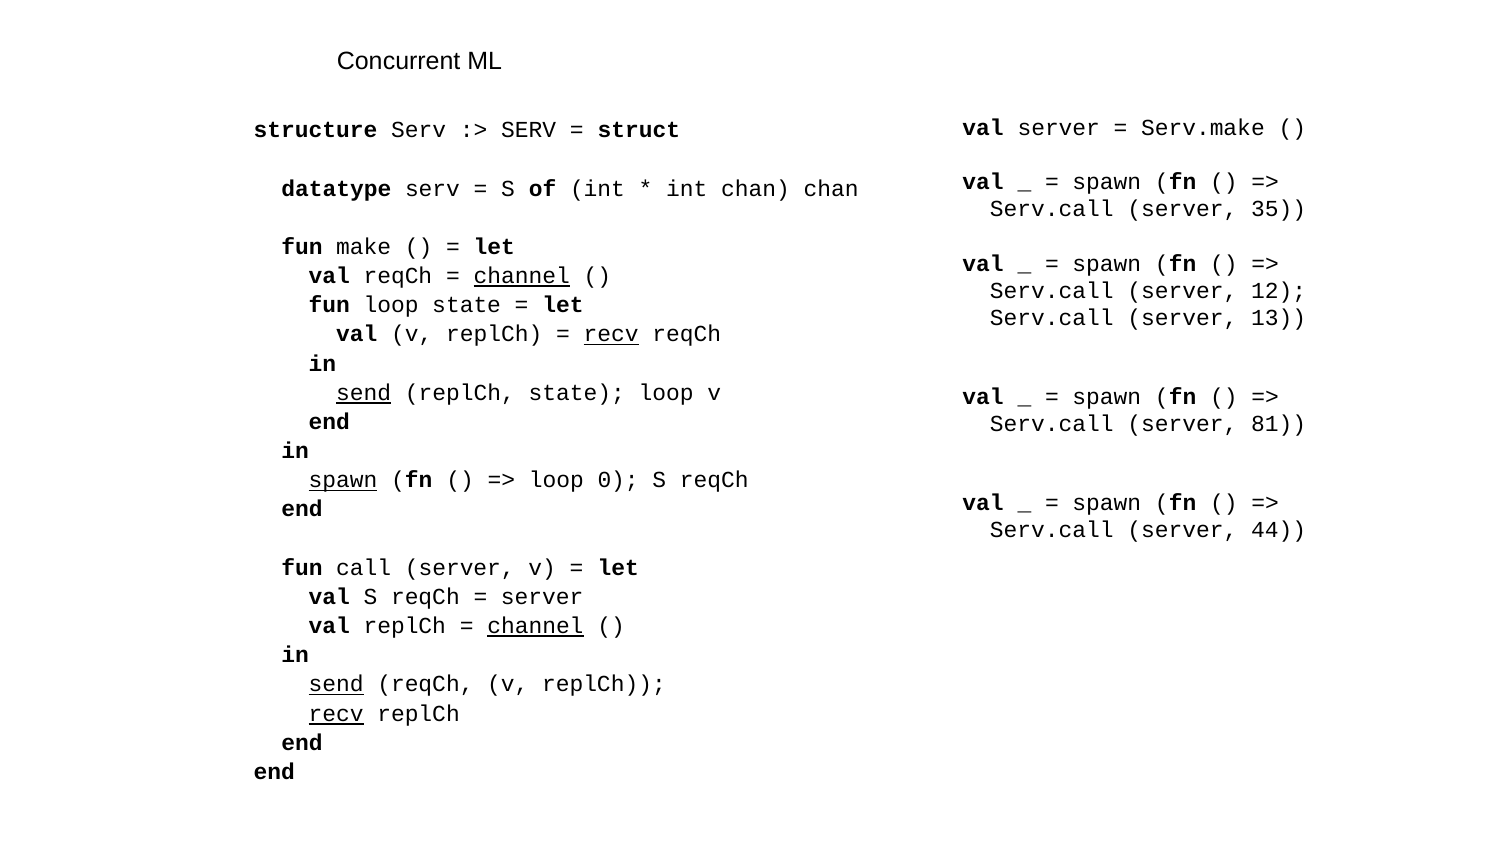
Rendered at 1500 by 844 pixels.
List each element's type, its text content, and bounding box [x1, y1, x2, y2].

text_box structure Serv :> SERV = struct datatype serv = S of (int * int chan) chan fun make () = let val reqCh = channel () fun loop state = let val (v, replCh) = recv reqCh in send (replCh, state); loop v end in spawn (fn () => loop 0); S reqCh end fun call (server, v) = let val S reqCh = server val replCh = channel () in send (reqCh, (v, replCh)); recv replCh end end [238, 97, 898, 799]
text_box val server = Serv.make () val _ = spawn (fn () => Serv.call (server, 35)) val _ = spawn (fn () => Serv.call (server, 12); Serv.call (server, 13)) val _ = spawn (fn () => Serv.call (server, 81)) val _ = spawn (fn () => Serv.call (server, 44)) [947, 98, 1500, 585]
text_box Concurrent ML [321, 0, 1400, 90]
